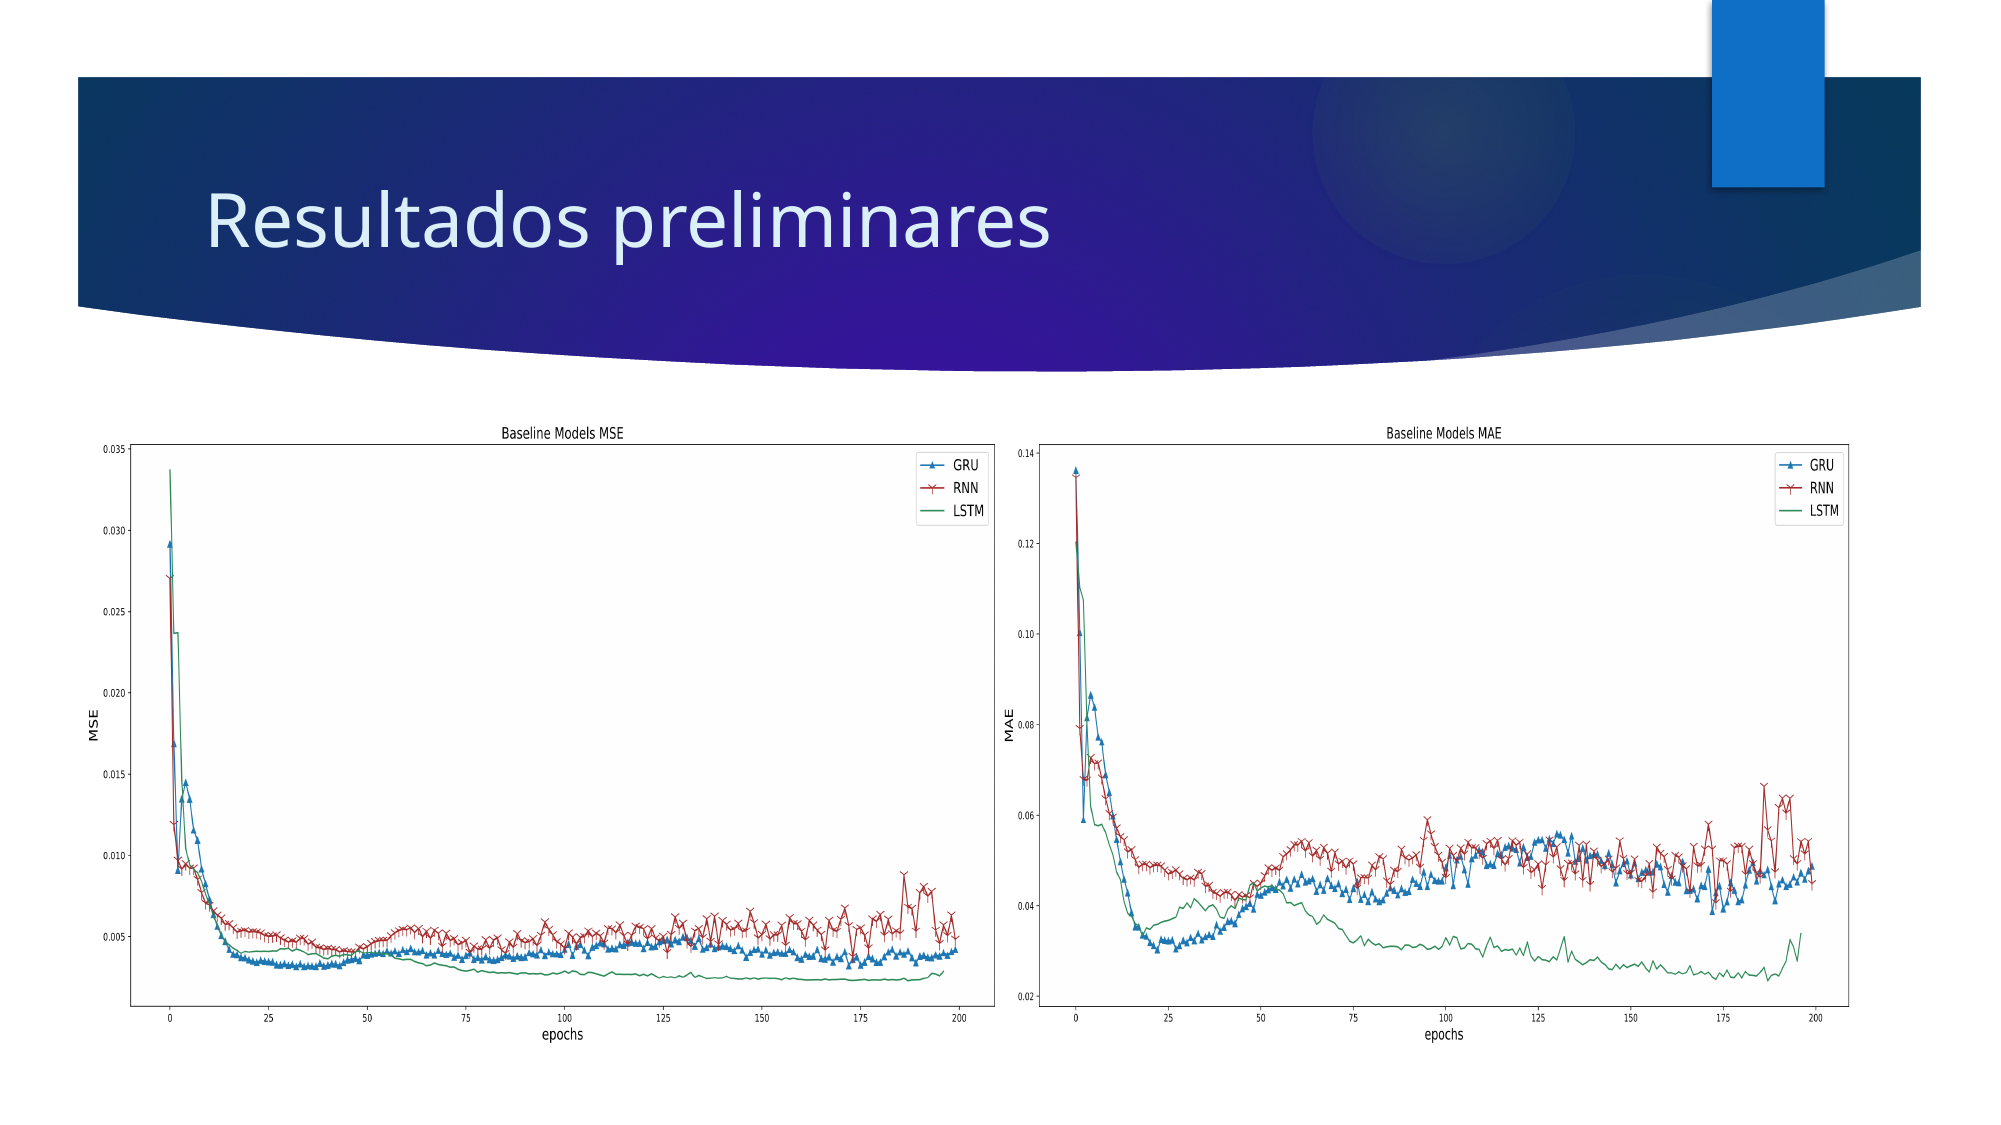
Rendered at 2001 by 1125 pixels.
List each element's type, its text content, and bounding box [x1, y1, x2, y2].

title Resultados preliminares [189, 159, 1627, 276]
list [83, 418, 1001, 1051]
picture [1001, 418, 1854, 1051]
